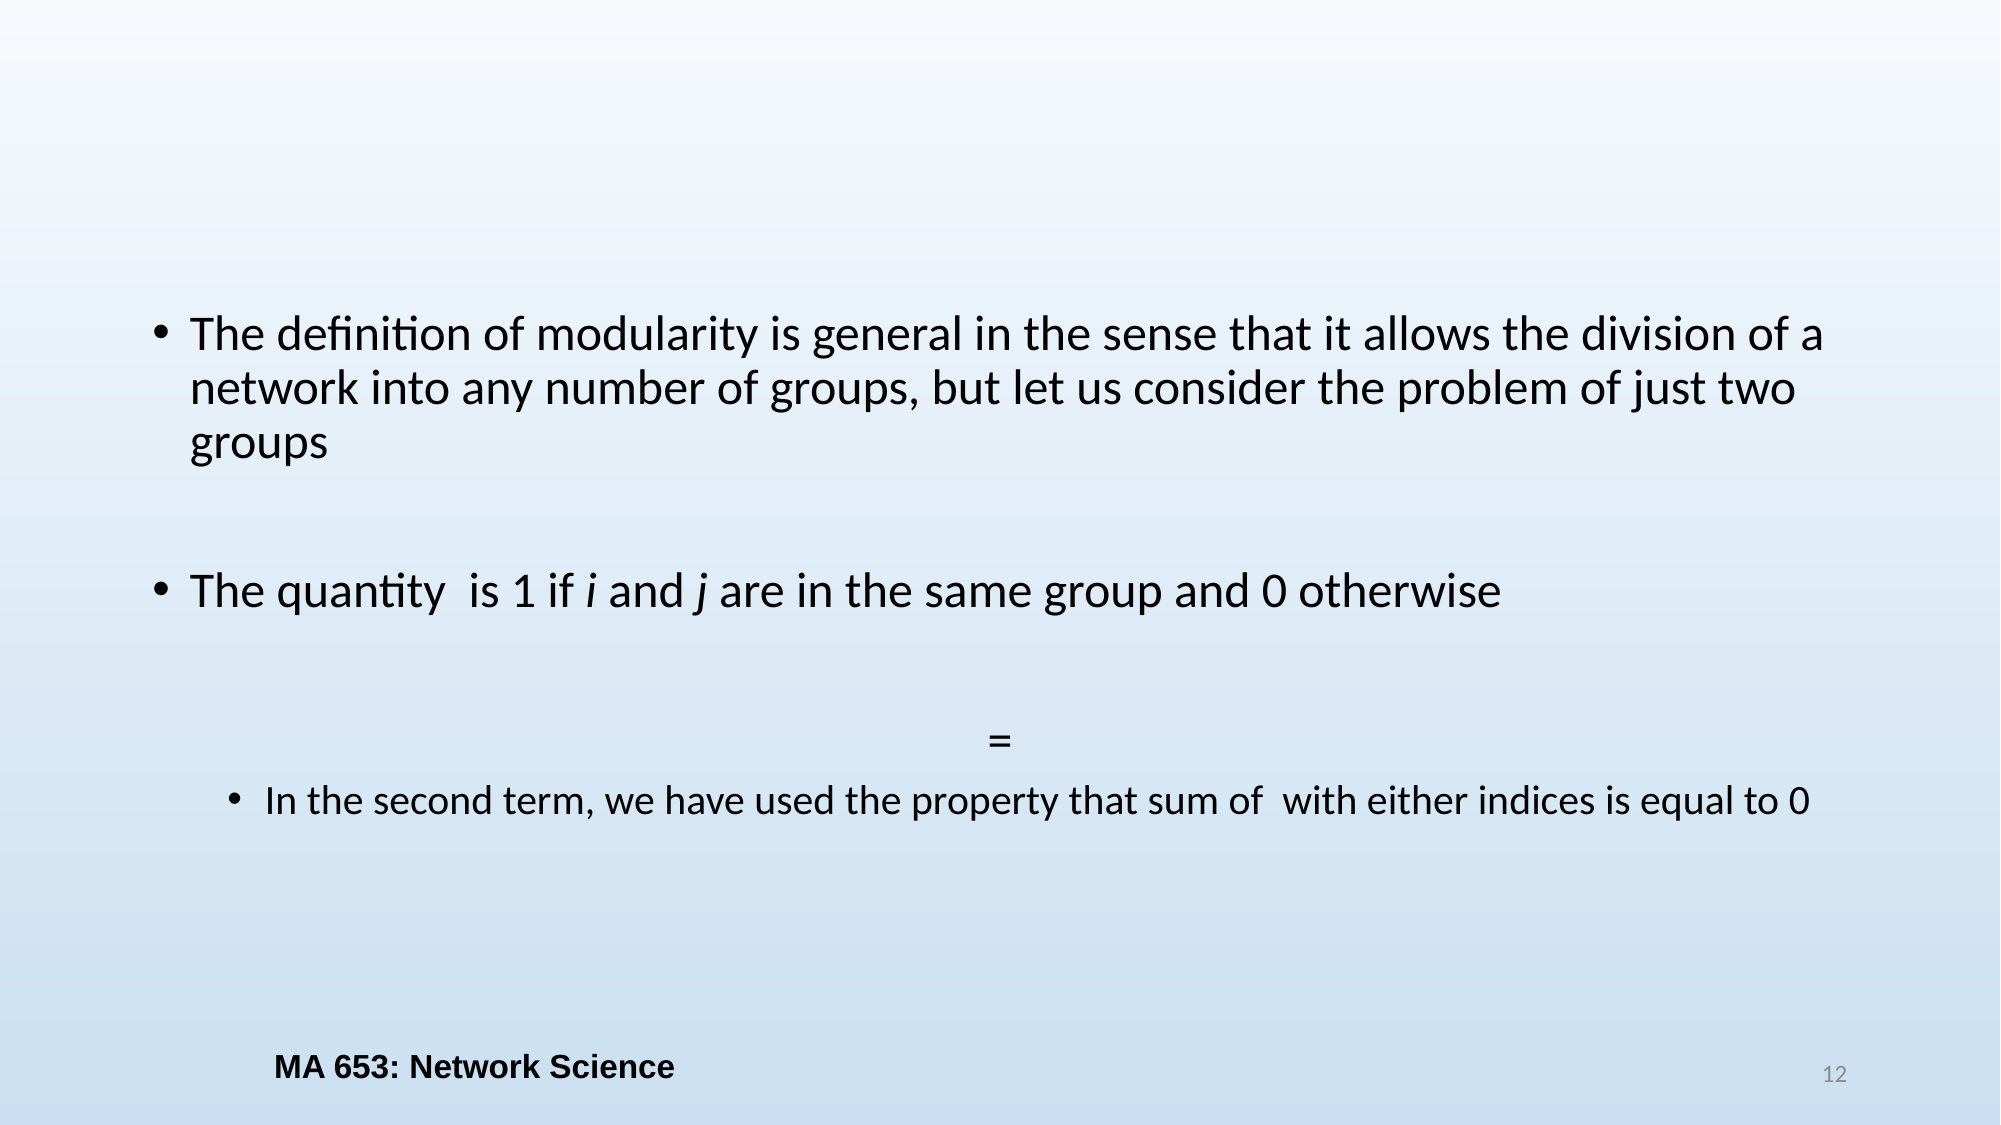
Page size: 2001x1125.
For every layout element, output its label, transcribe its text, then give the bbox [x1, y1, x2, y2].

footer MA 653: Network Science [137, 1035, 813, 1096]
slide_number 12 [1412, 1042, 1863, 1103]
